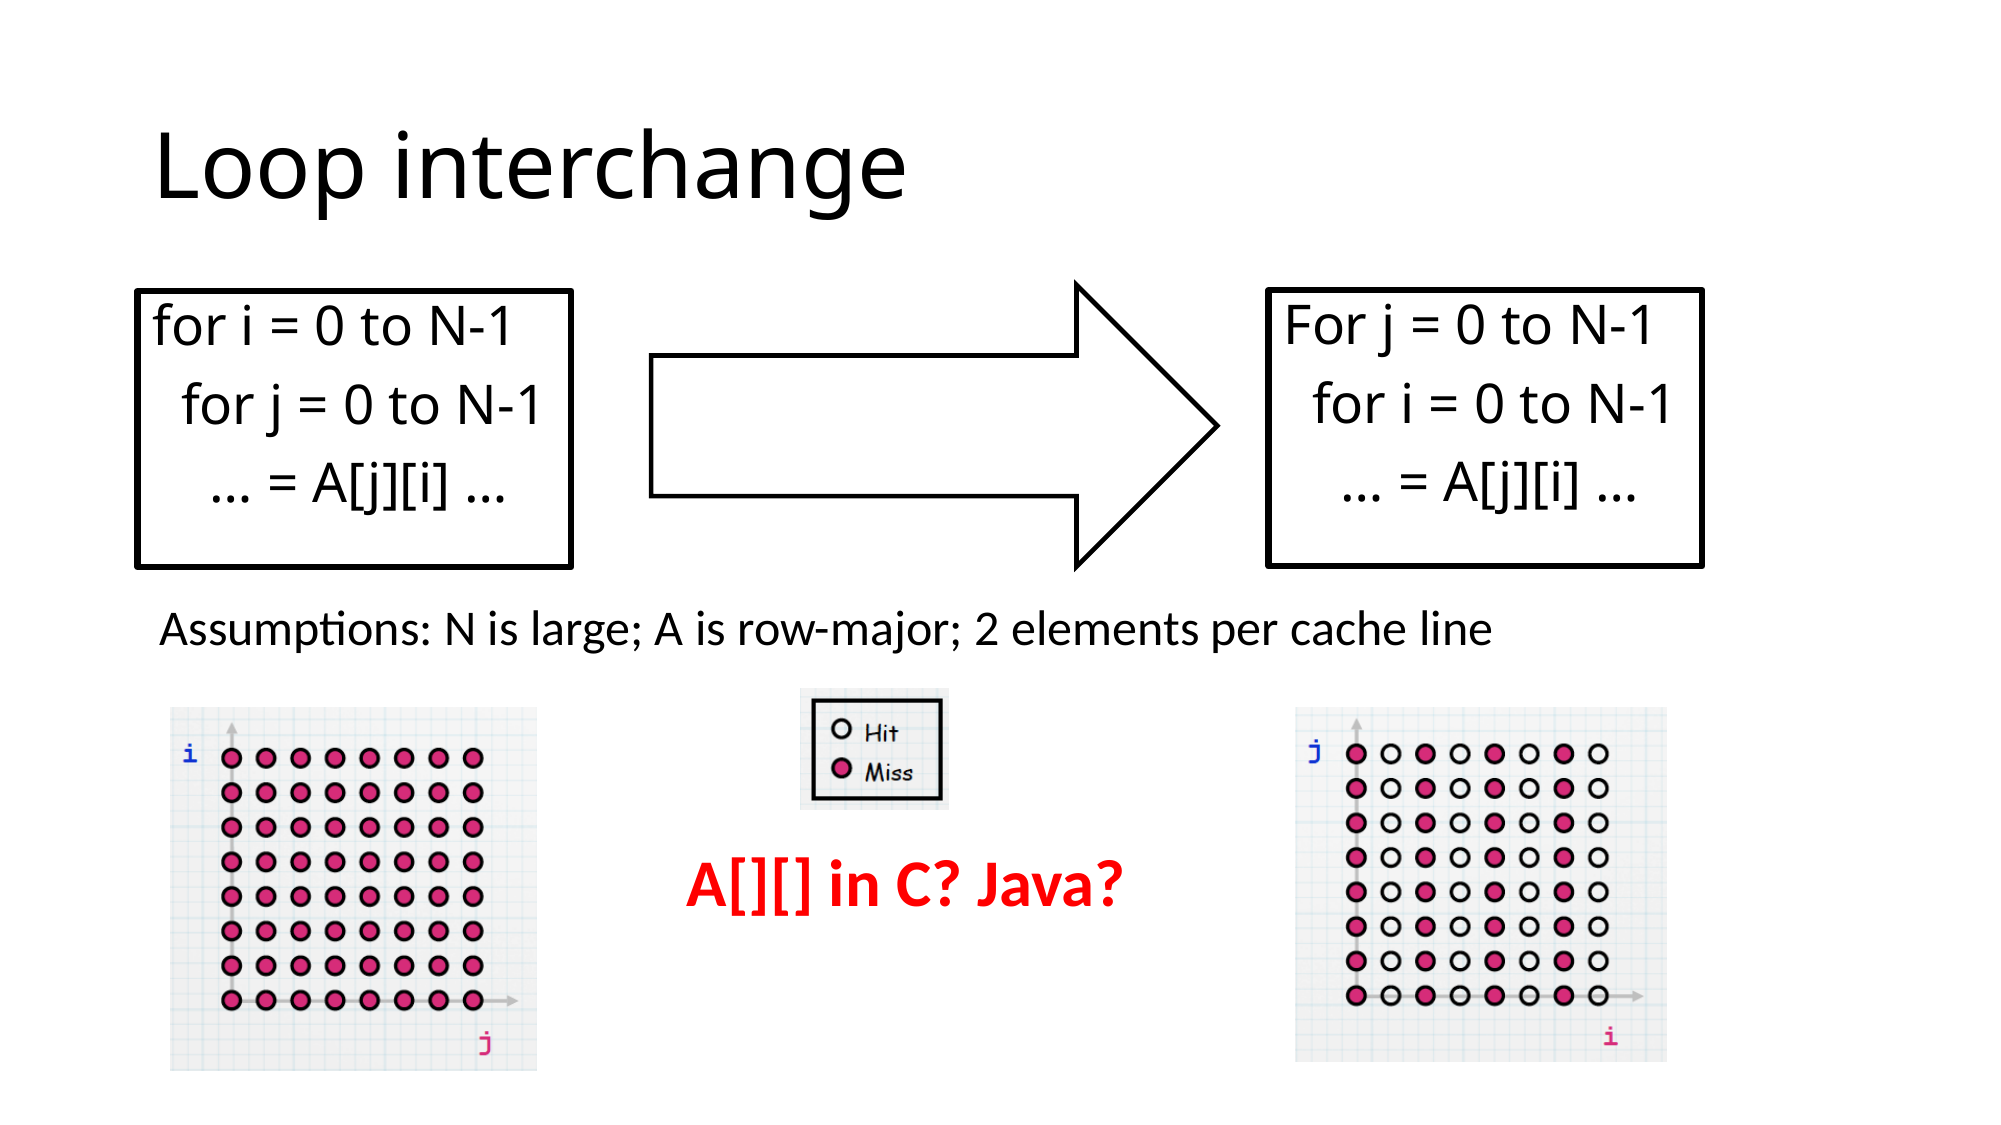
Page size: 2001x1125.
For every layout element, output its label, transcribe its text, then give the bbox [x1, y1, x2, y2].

picture [1295, 707, 1667, 1062]
title Loop interchange [137, 59, 1863, 278]
text_box A[][] in C? Java? [671, 832, 1142, 928]
list for i = 0 to N-1 for j = 0 to N-1 … = A[j][i] … [137, 290, 572, 568]
text_box [650, 283, 1219, 568]
picture [800, 688, 949, 810]
picture [170, 707, 537, 1071]
text_box Assumptions: N is large; A is row-major; 2 elements per cache line [145, 588, 1510, 664]
text_box For j = 0 to N-1 for i = 0 to N-1 … = A[j][i] … [1268, 290, 1703, 567]
